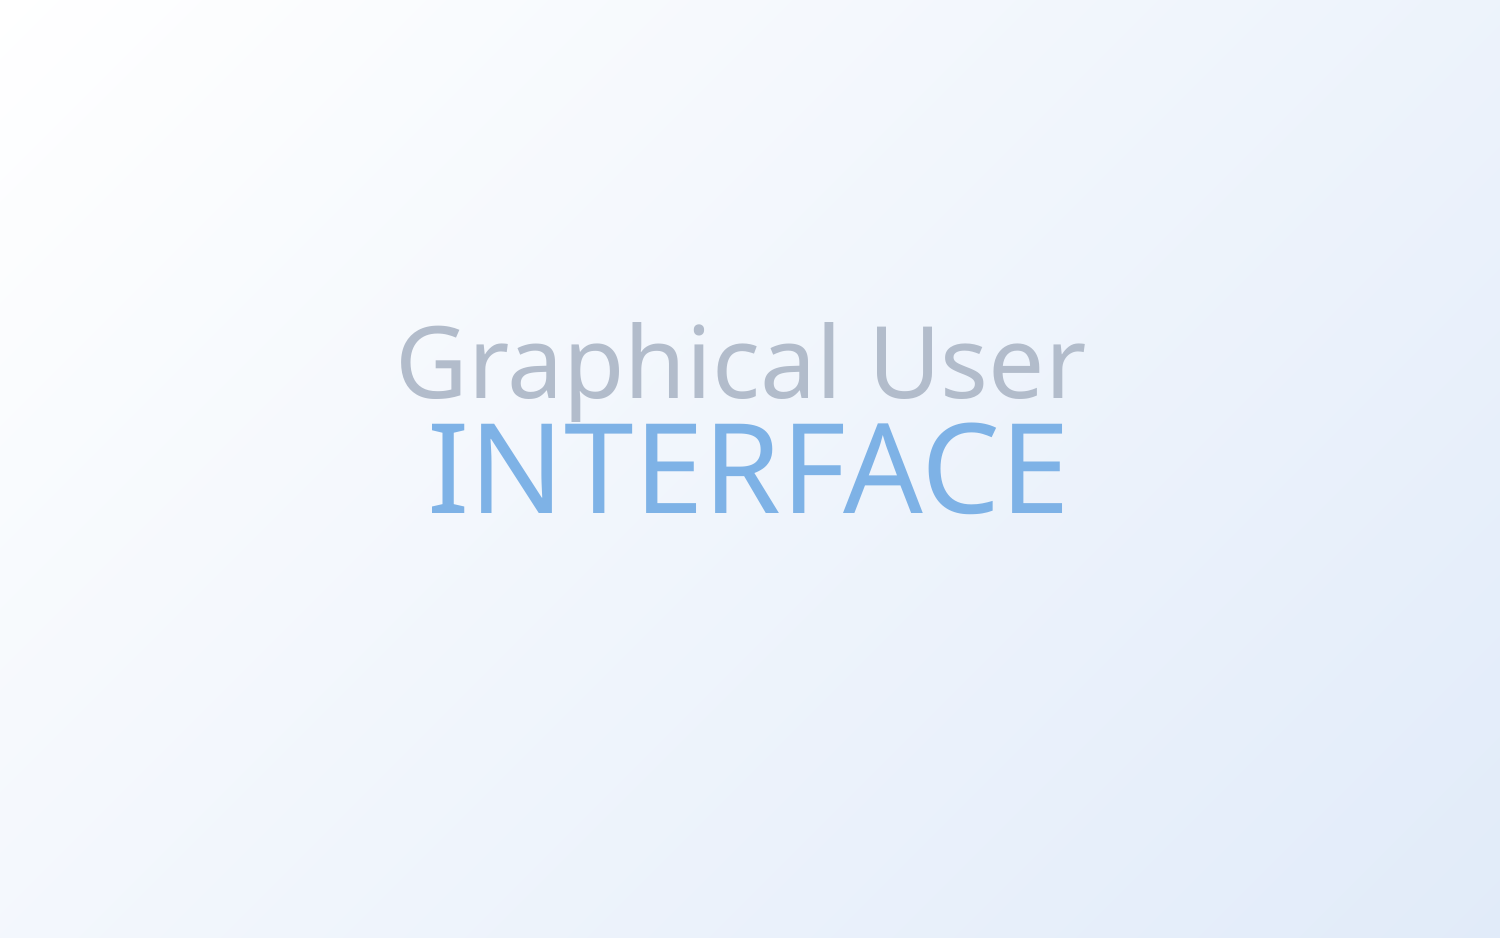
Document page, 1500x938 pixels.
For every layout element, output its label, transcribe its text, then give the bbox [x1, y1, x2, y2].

text_box Graphical User [380, 290, 1129, 426]
text_box INTERFACE [412, 381, 1085, 546]
